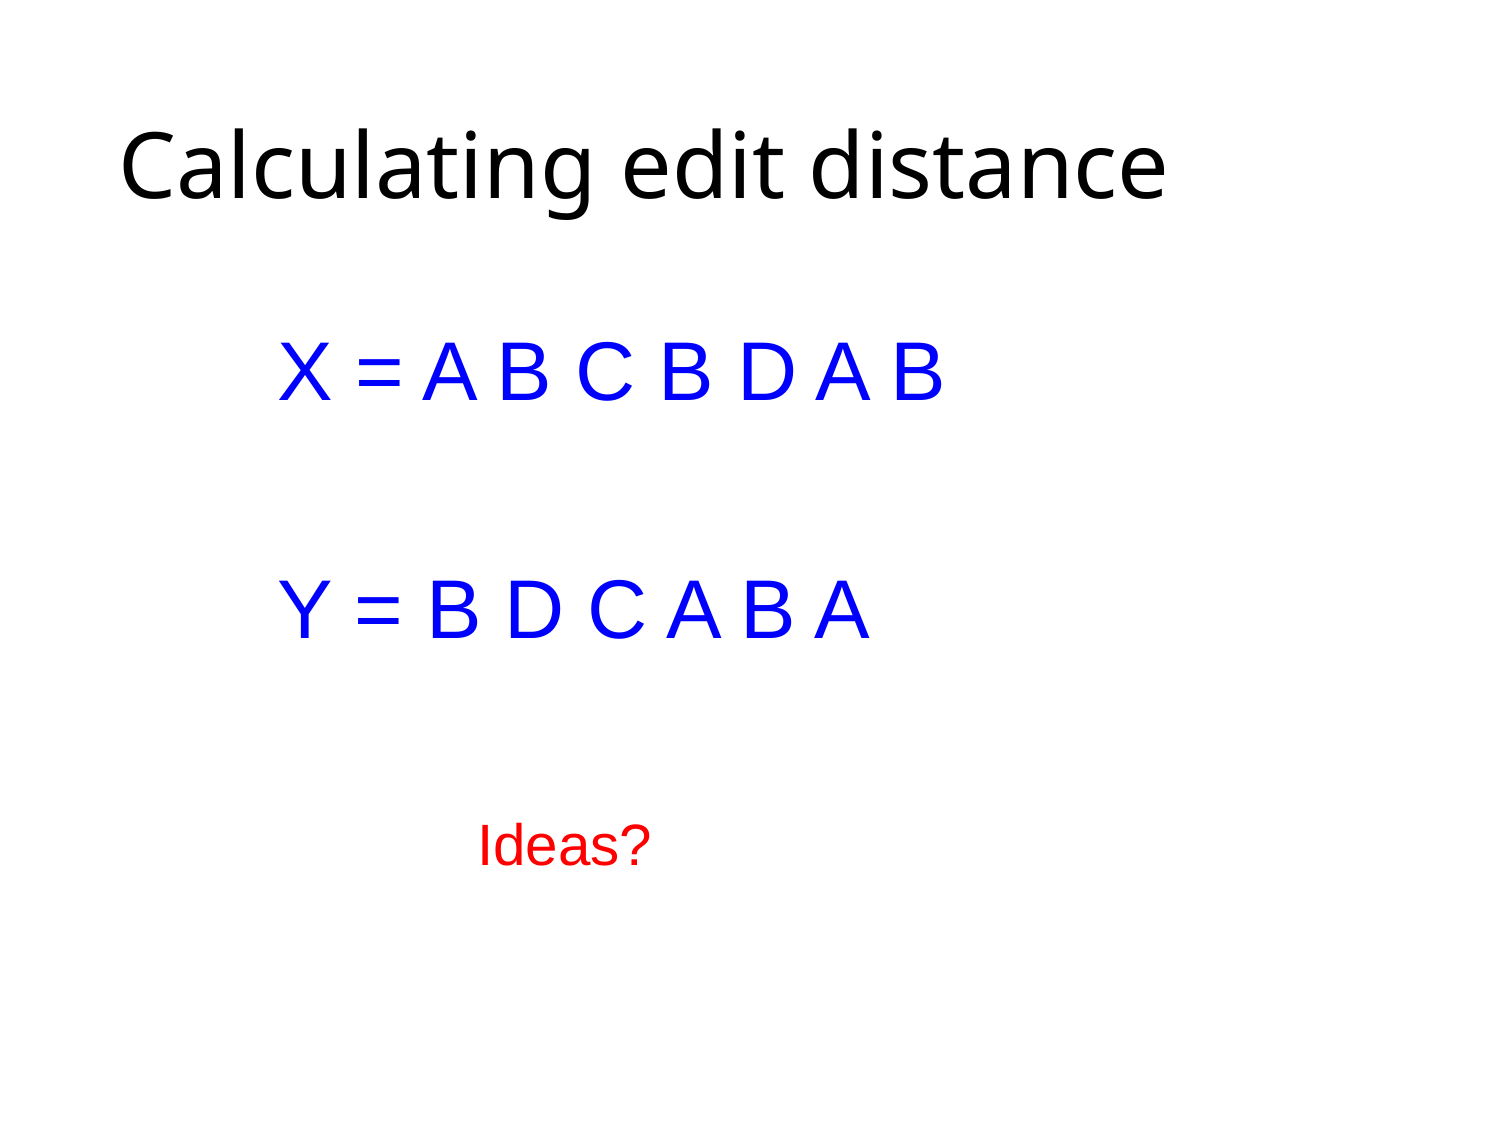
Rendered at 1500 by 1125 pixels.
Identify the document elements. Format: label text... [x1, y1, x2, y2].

title Calculating edit distance [103, 59, 1397, 278]
text_box Y = B D C A B A [262, 547, 1038, 663]
text_box Ideas? [462, 800, 700, 885]
text_box X = A B C B D A B [262, 309, 988, 425]
